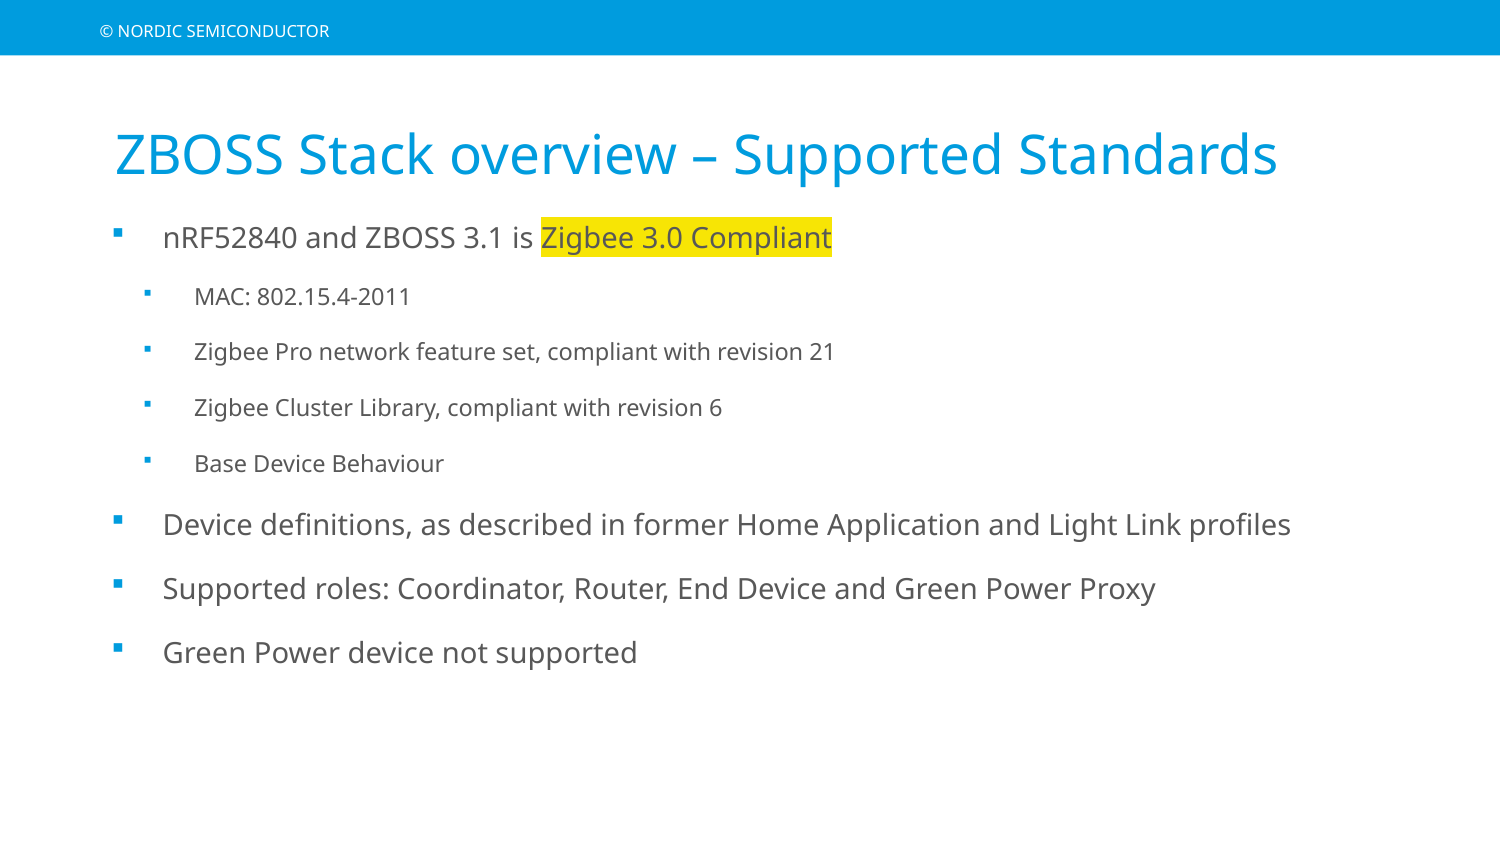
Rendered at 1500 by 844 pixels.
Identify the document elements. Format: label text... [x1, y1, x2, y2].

text_box nRF52840 and ZBOSS 3.1 is Zigbee 3.0 Compliant MAC: 802.15.4-2011 Zigbee Pro network feature set, compliant with revision 21 Zigbee Cluster Library, compliant with revision 6 Base Device Behaviour Device definitions, as described in former Home Application and Light Link profiles Supported roles: Coordinator, Router, End Device and Green Power Proxy Green Power device not supported [100, 203, 1400, 778]
title ZBOSS Stack overview – Supported Standards [100, 109, 1400, 194]
